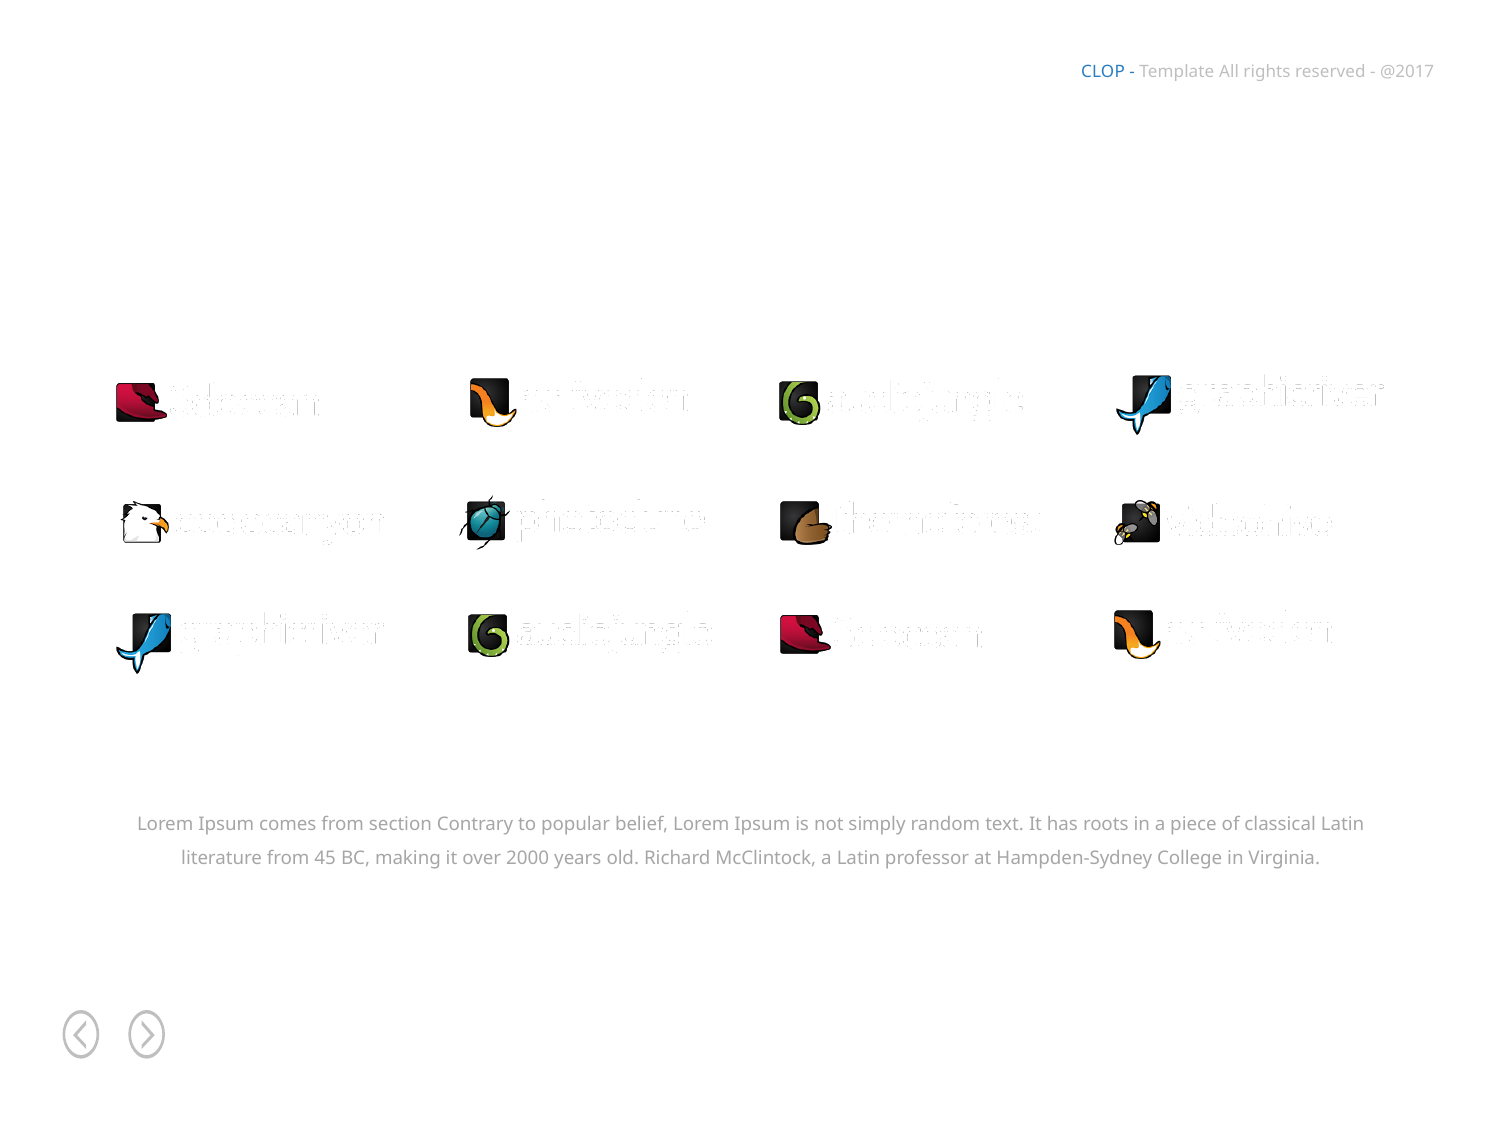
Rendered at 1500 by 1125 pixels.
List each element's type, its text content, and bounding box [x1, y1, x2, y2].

picture [0, 0, 1500, 821]
text_box Lorem Ipsum comes from section Contrary to popular belief, Lorem Ipsum is not simply random text. It has roots in a piece of classical Latin literature from 45 BC, making it over 2000 years old. Richard McClintock, a Latin professor at Hampden-Sydney College in Virginia. [112, 821, 1388, 876]
